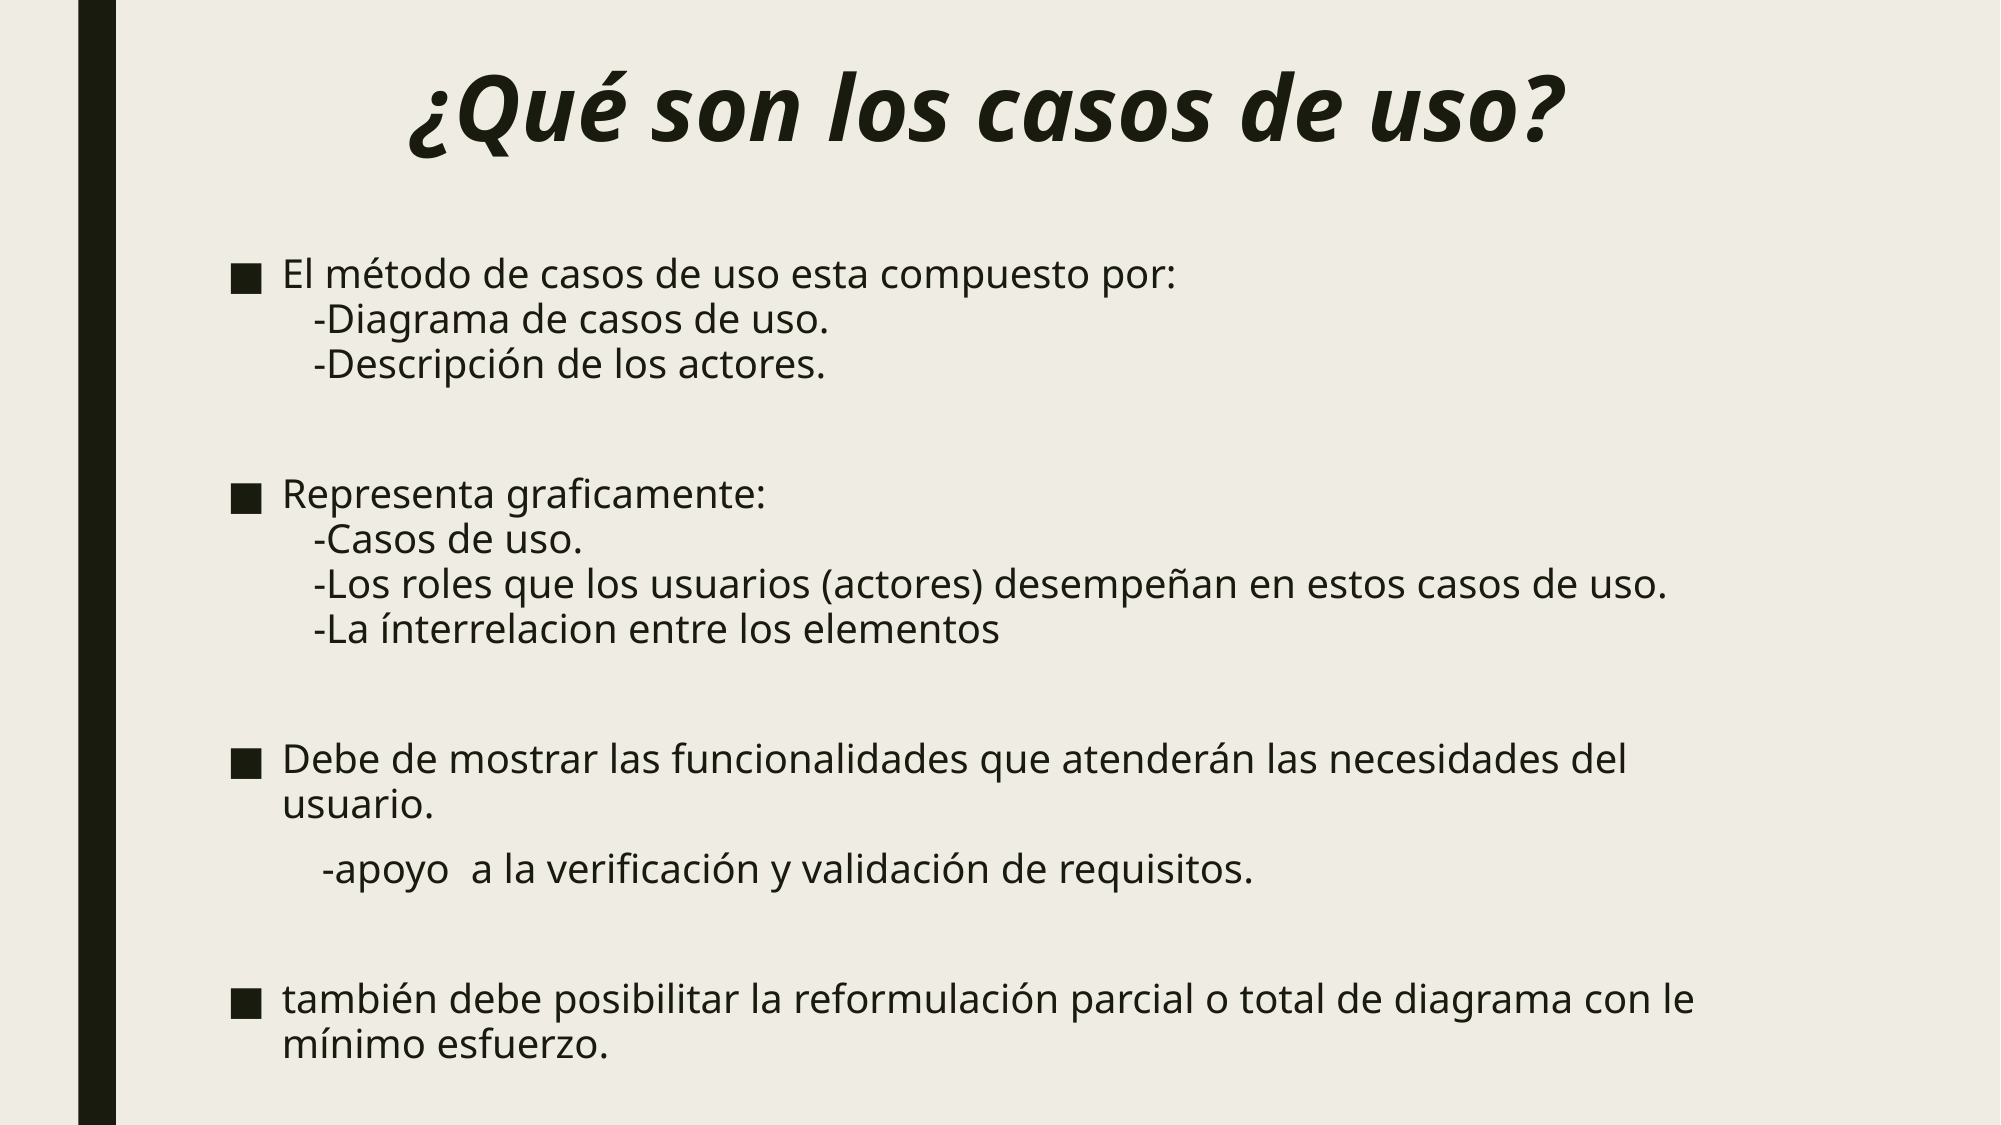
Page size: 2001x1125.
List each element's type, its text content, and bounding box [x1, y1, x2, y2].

title ¿Qué son los casos de uso? [167, 55, 1833, 300]
list El método de casos de uso esta compuesto por: -Diagrama de casos de uso. -Descripción de los actores. Representa graficamente: -Casos de uso. -Los roles que los usuarios (actores) desempeñan en estos casos de uso. -La ínterrelacion entre los elementos Debe de mostrar las funcionalidades que atenderán las necesidades del usuario. -apoyo a la verificación y validación de requisitos. también debe posibilitar la reformulación parcial o total de diagrama con le mínimo esfuerzo. [212, 244, 1788, 1103]
